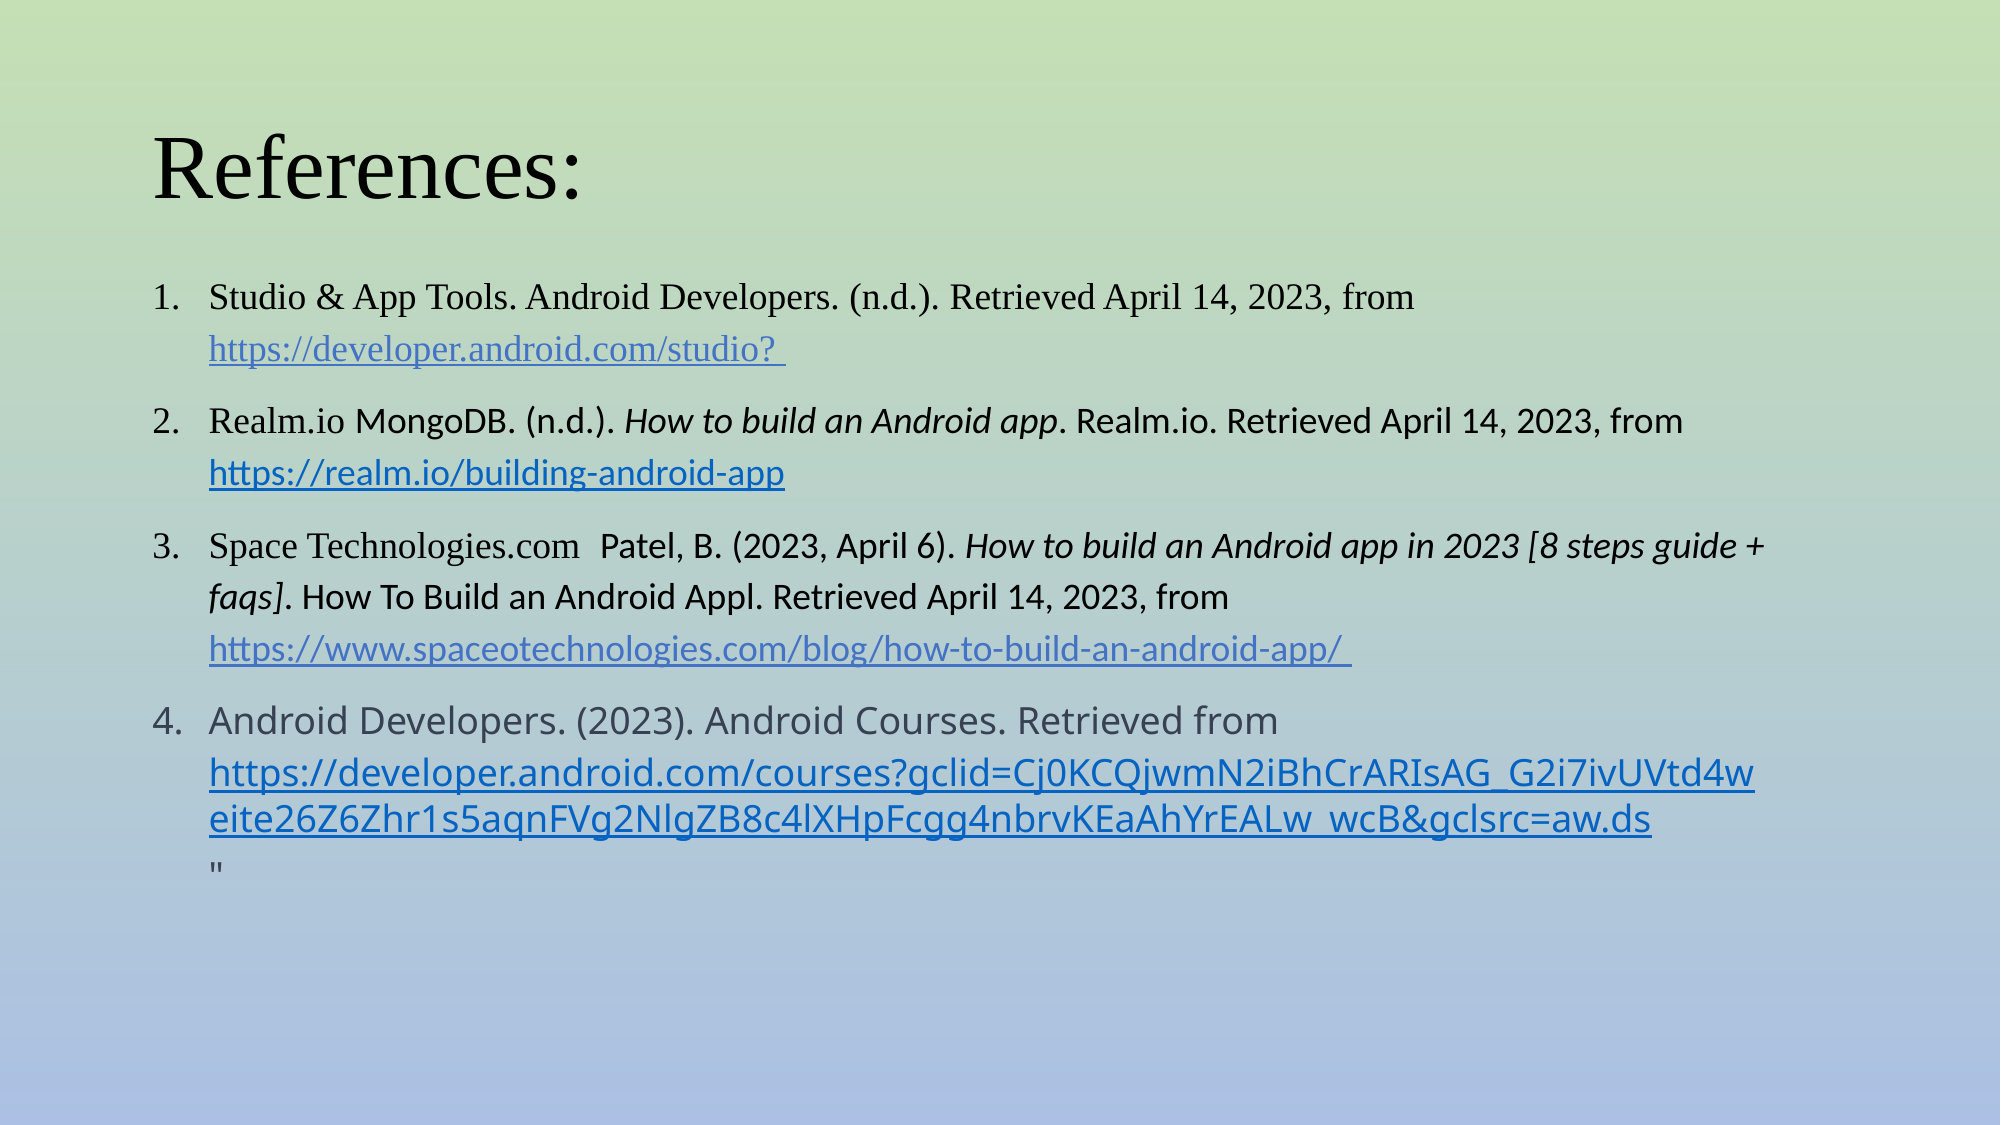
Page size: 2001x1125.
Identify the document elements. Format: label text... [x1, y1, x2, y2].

title References: [137, 59, 1863, 278]
text_box Studio & App Tools. Android Developers. (n.d.). Retrieved April 14, 2023, from https://developer.android.com/studio? Realm.io MongoDB. (n.d.). How to build an Android app. Realm.io. Retrieved April 14, 2023, from https://realm.io/building-android-app Space Technologies.com Patel, B. (2023, April 6). How to build an Android app in 2023 [8 steps guide + faqs]. How To Build an Android Appl. Retrieved April 14, 2023, from https://www.spaceotechnologies.com/blog/how-to-build-an-android-app/ Android Developers. (2023). Android Courses. Retrieved from https://developer.android.com/courses?gclid=Cj0KCQjwmN2iBhCrARIsAG_G2i7ivUVtd4weite26Z6Zhr1s5aqnFVg2NlgZB8c4lXHpFcgg4nbrvKEaAhYrEALw_wcB&gclsrc=aw.ds" [137, 258, 1785, 933]
